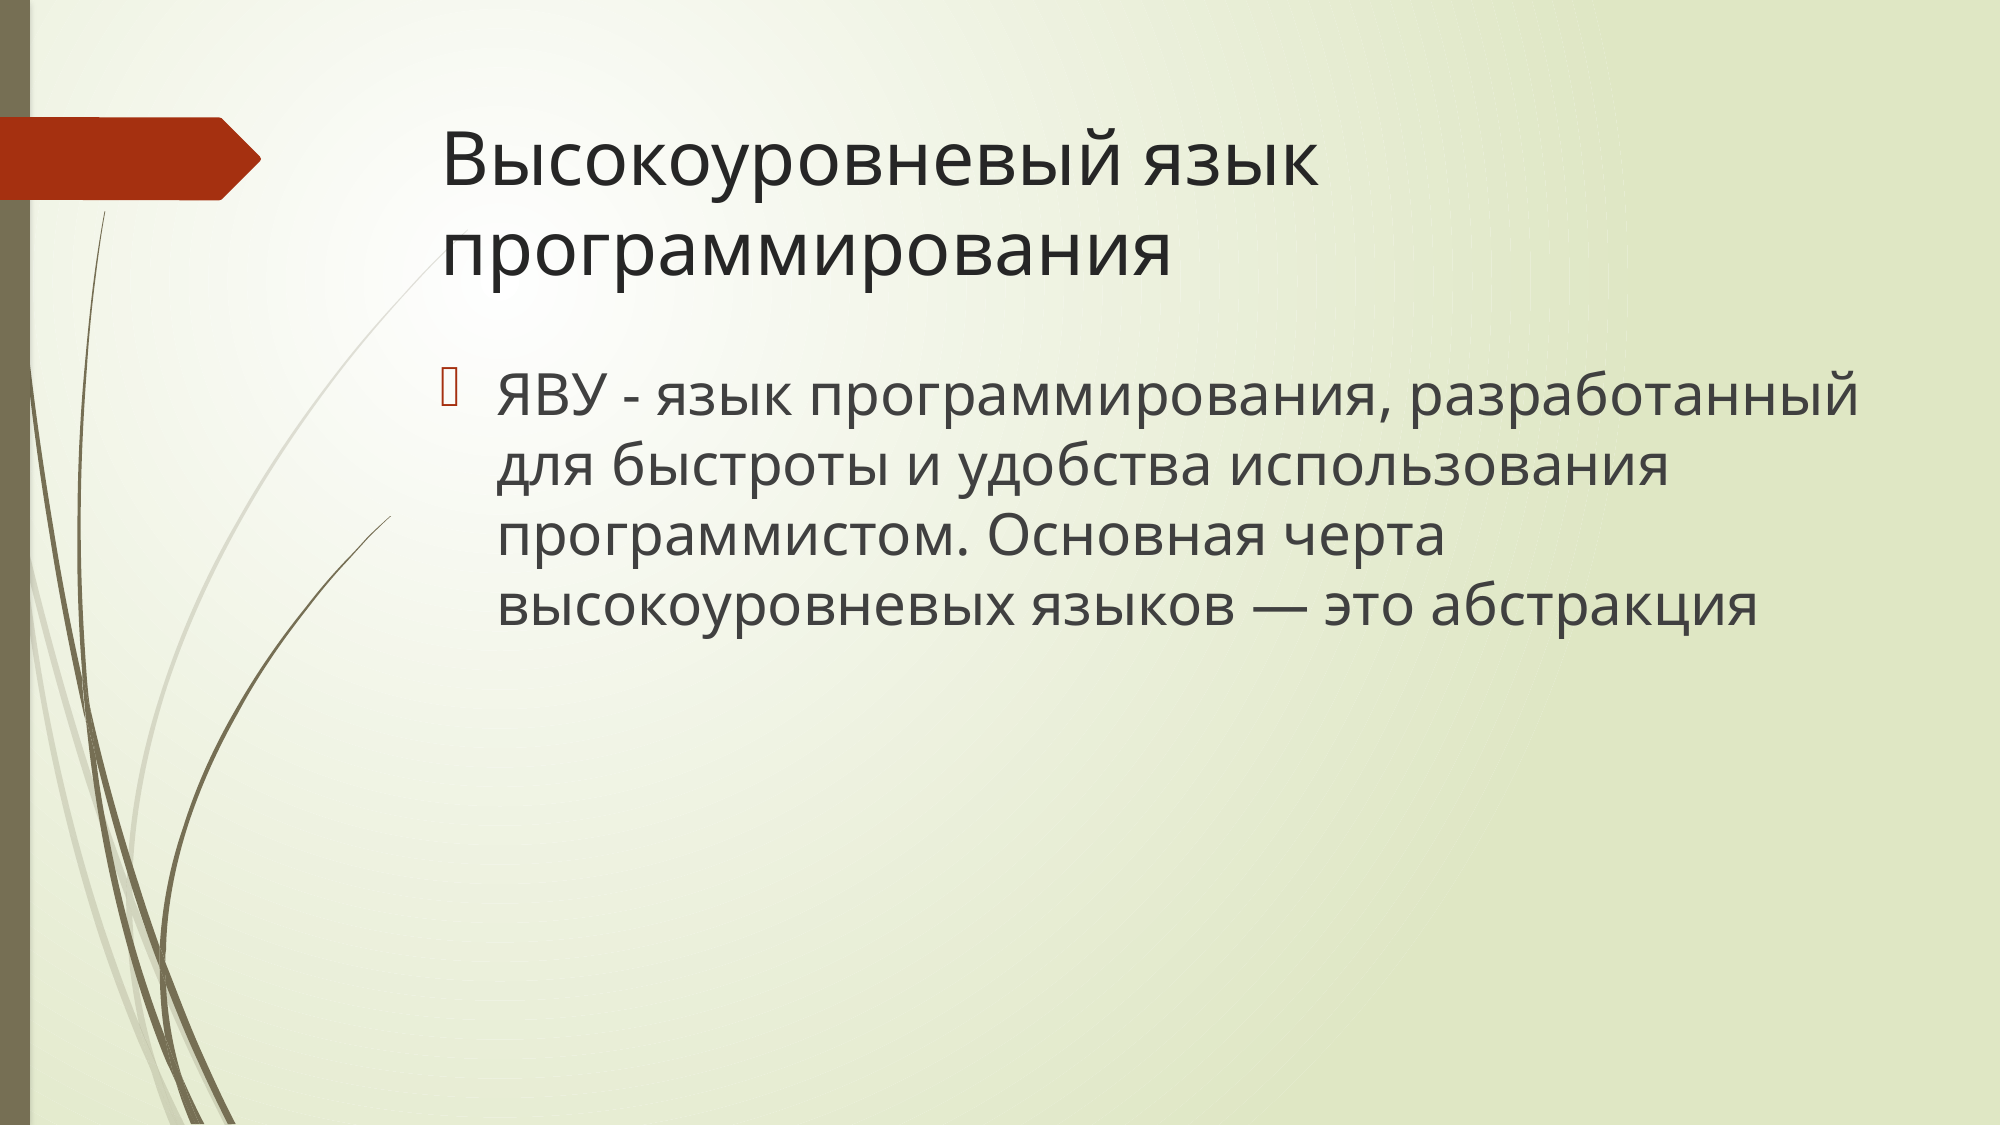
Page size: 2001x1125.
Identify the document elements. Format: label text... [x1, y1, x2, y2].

list ЯВУ - язык программирования, разработанный для быстроты и удобства использования программистом. Основная черта высокоуровневых языков — это абстракция [424, 350, 1888, 970]
title Высокоуровневый язык программирования [425, 102, 1888, 313]
